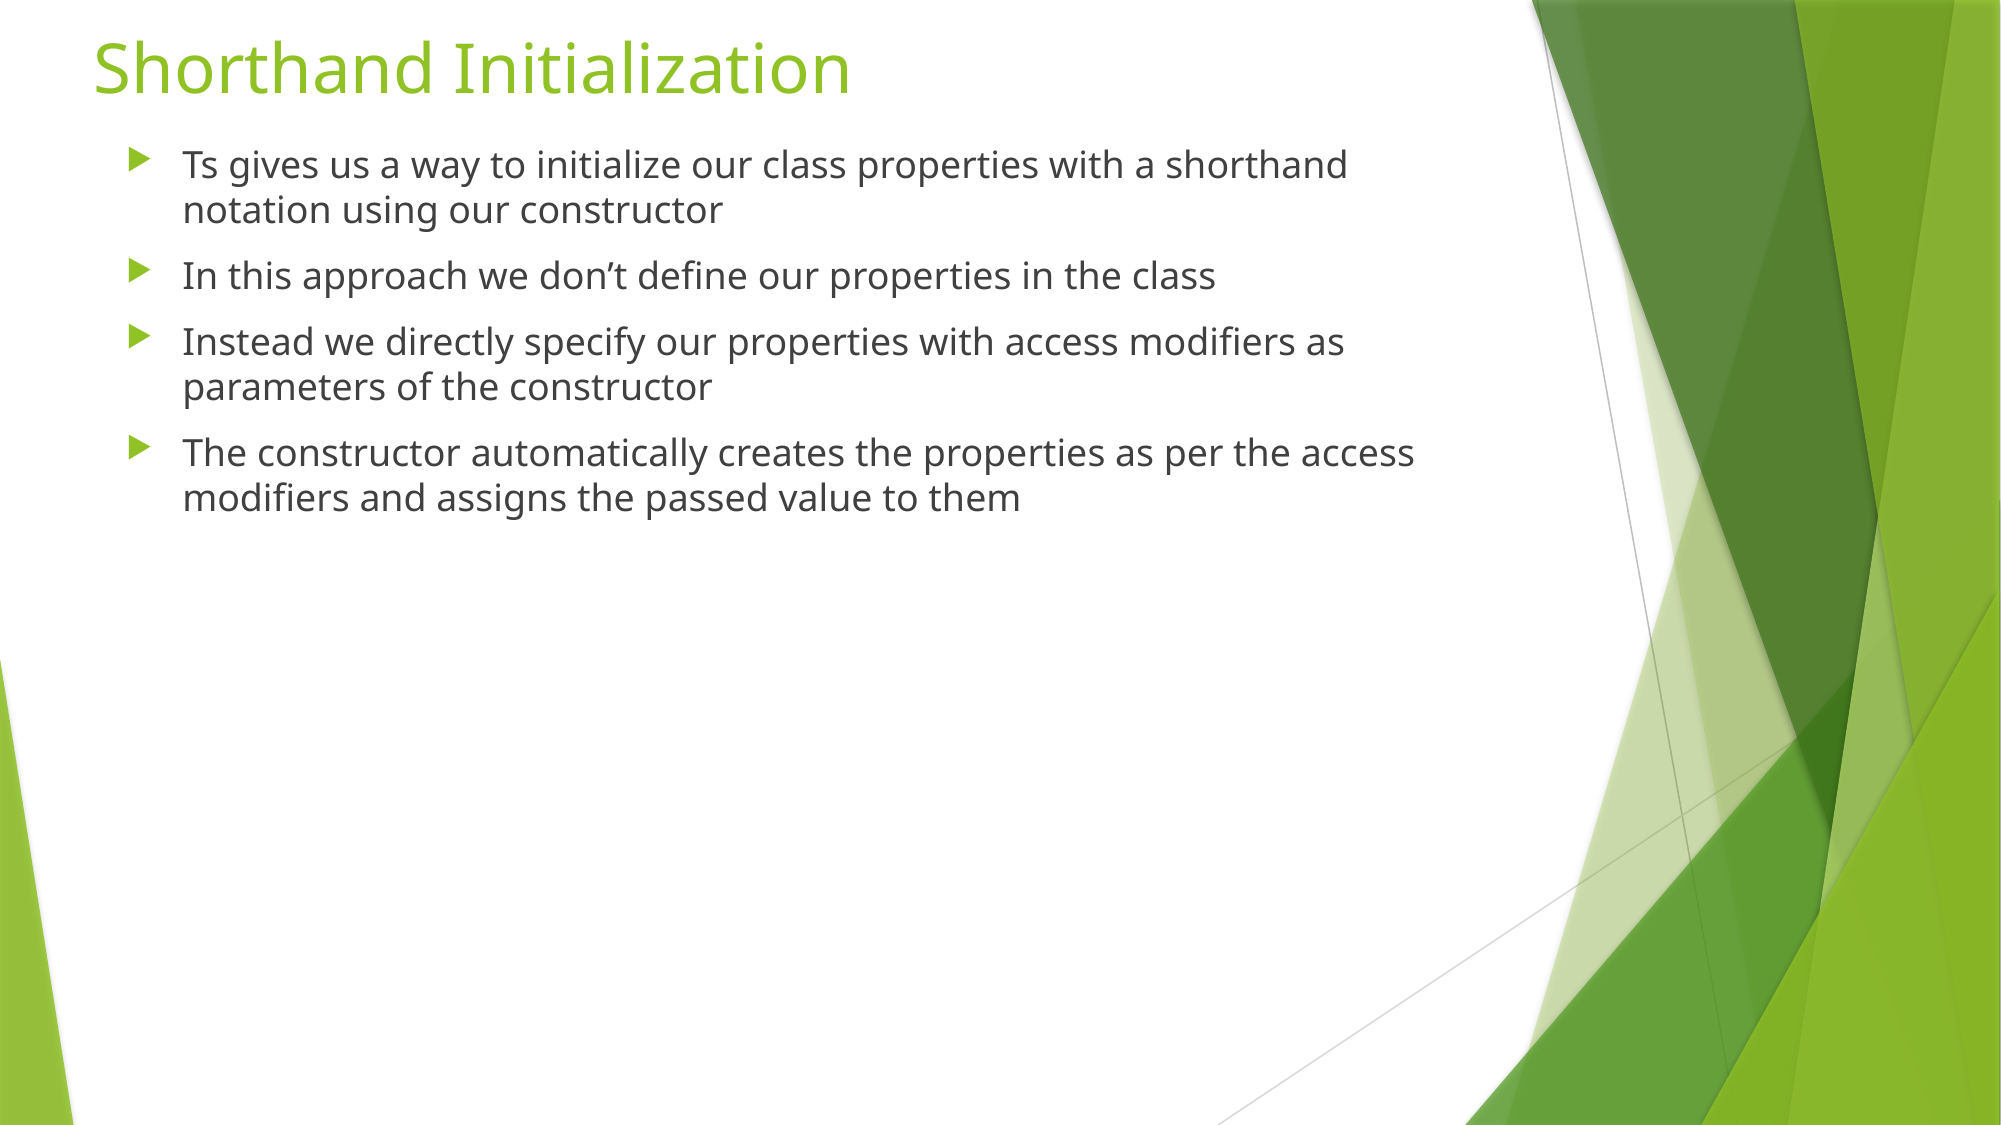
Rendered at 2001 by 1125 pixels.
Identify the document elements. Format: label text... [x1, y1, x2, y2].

title Shorthand Initialization [78, 17, 1489, 117]
list Ts gives us a way to initialize our class properties with a shorthand notation using our constructor In this approach we don’t define our properties in the class Instead we directly specify our properties with access modifiers as parameters of the constructor The constructor automatically creates the properties as per the access modifiers and assigns the passed value to them [111, 133, 1522, 991]
